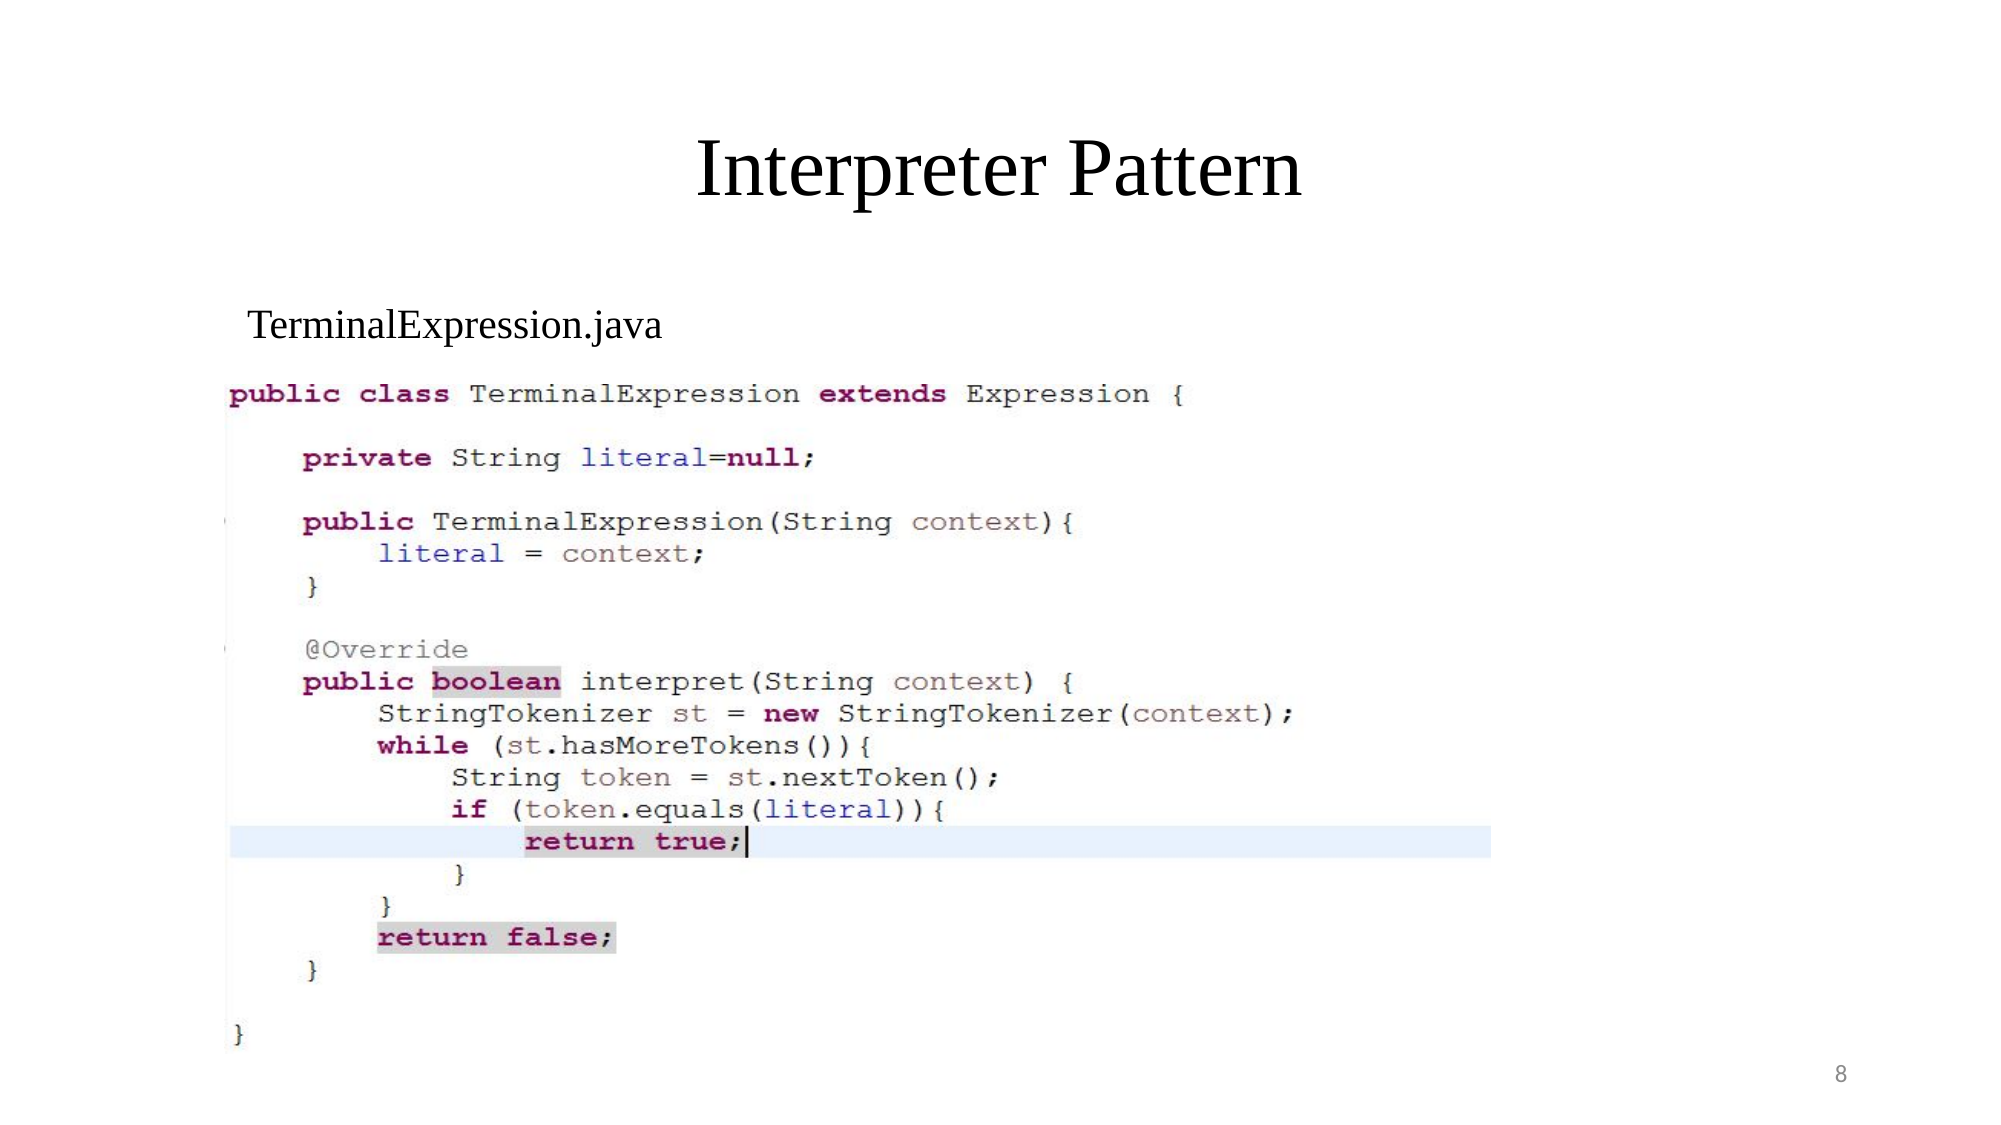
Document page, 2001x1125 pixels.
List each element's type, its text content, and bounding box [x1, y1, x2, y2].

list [224, 384, 1491, 1054]
slide_number 8 [1412, 1042, 1863, 1103]
text_box TerminalExpression.java [232, 289, 678, 355]
title Interpreter Pattern [137, 59, 1863, 278]
